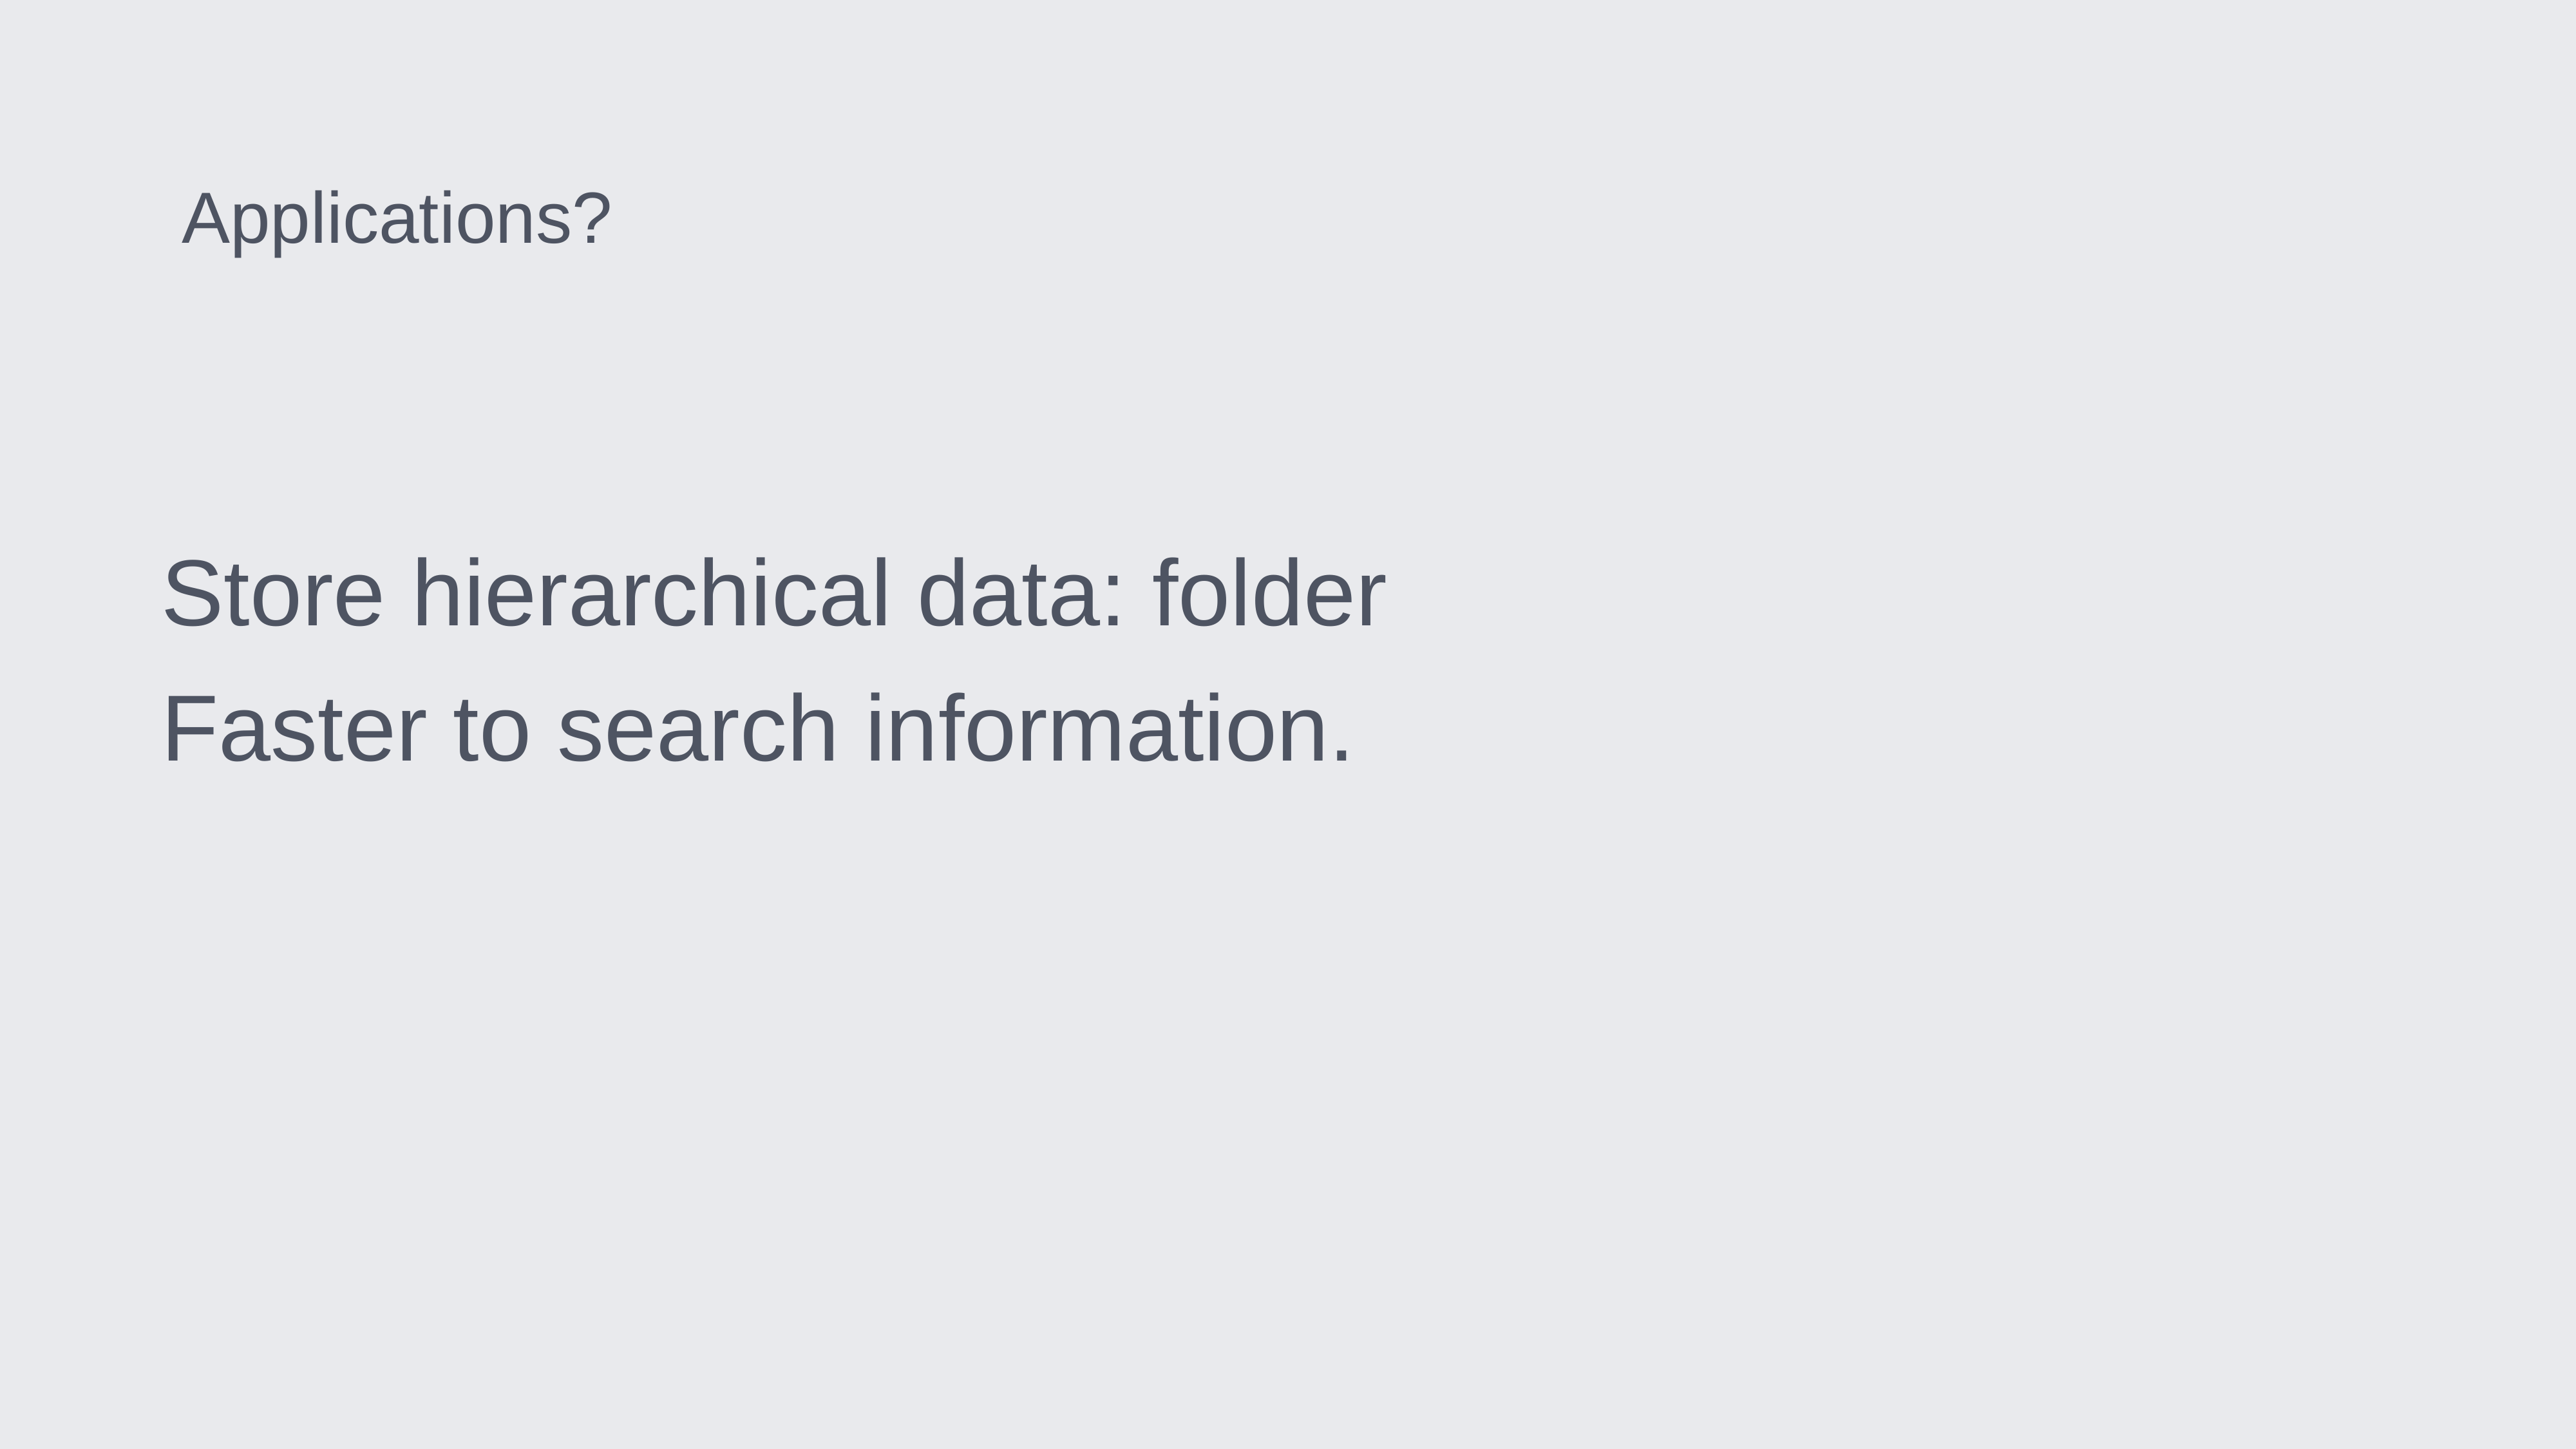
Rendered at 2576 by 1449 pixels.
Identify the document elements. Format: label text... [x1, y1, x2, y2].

list Applications? [157, 153, 2412, 259]
text_box Store hierarchical data: folder Faster to search information. [161, 509, 2416, 780]
